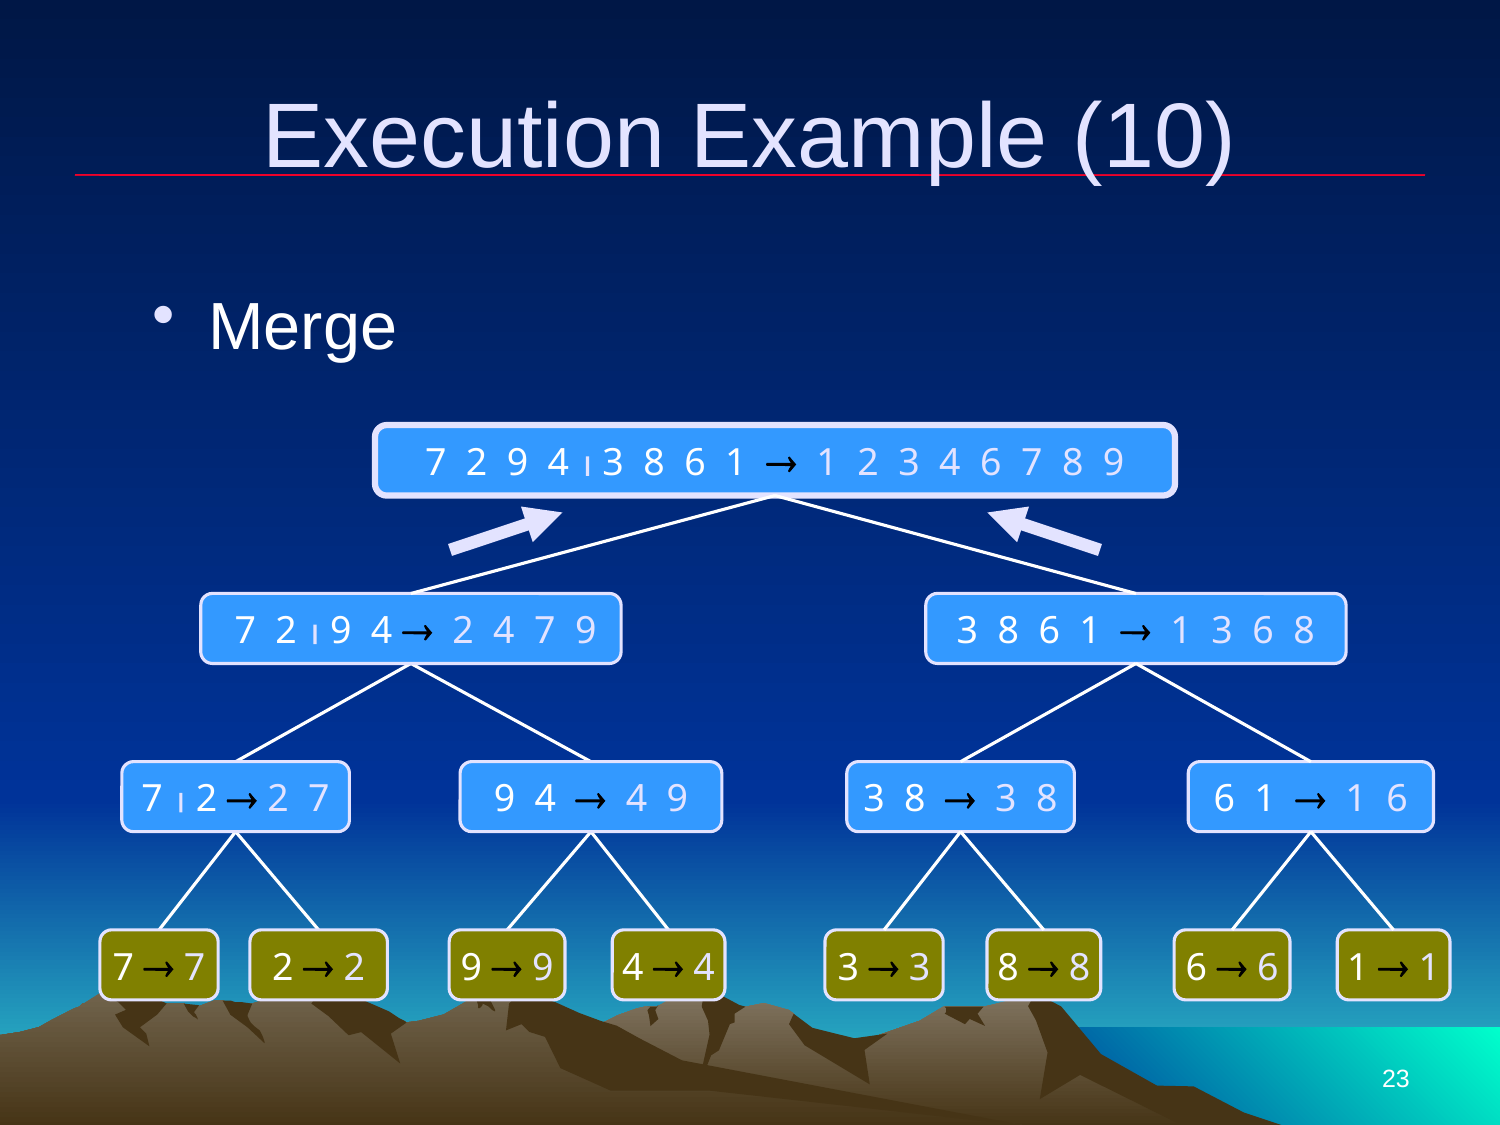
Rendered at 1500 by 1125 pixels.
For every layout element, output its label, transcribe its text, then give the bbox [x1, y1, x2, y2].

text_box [883, 833, 958, 929]
text_box 7 2  9 4  2 4 7 9 [200, 593, 622, 664]
text_box 8  8 [986, 929, 1101, 1000]
text_box 7  7 [99, 929, 219, 1000]
slide_number 23 [1074, 1024, 1426, 1101]
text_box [960, 833, 1045, 929]
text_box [235, 664, 409, 761]
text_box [235, 833, 319, 929]
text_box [1310, 833, 1394, 929]
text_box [774, 498, 1137, 593]
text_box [1135, 664, 1312, 761]
text_box 9 4  4 9 [460, 761, 722, 832]
text_box 3 8 6 1  1 3 6 8 [925, 593, 1347, 664]
text_box 6  6 [1174, 929, 1291, 1000]
text_box 9  9 [449, 929, 566, 1000]
text_box 1  1 [1337, 929, 1450, 1000]
text_box 7 2 9 4  3 8 6 1  1 2 3 4 6 7 8 9 [375, 425, 1176, 496]
text_box 2  2 [249, 929, 388, 1000]
text_box 7  2  2 7 [121, 761, 350, 832]
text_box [410, 664, 592, 761]
text_box 3  3 [824, 929, 944, 1000]
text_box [590, 833, 669, 929]
text_box 3 8  3 8 [846, 761, 1075, 832]
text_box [506, 833, 588, 929]
text_box 6 1  1 6 [1188, 761, 1434, 832]
text_box 4  4 [612, 929, 725, 1000]
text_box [158, 833, 233, 929]
list Merge [136, 274, 1413, 388]
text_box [1231, 833, 1308, 929]
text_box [410, 498, 773, 593]
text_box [960, 664, 1134, 761]
title Execution Example (10) [74, 37, 1426, 226]
